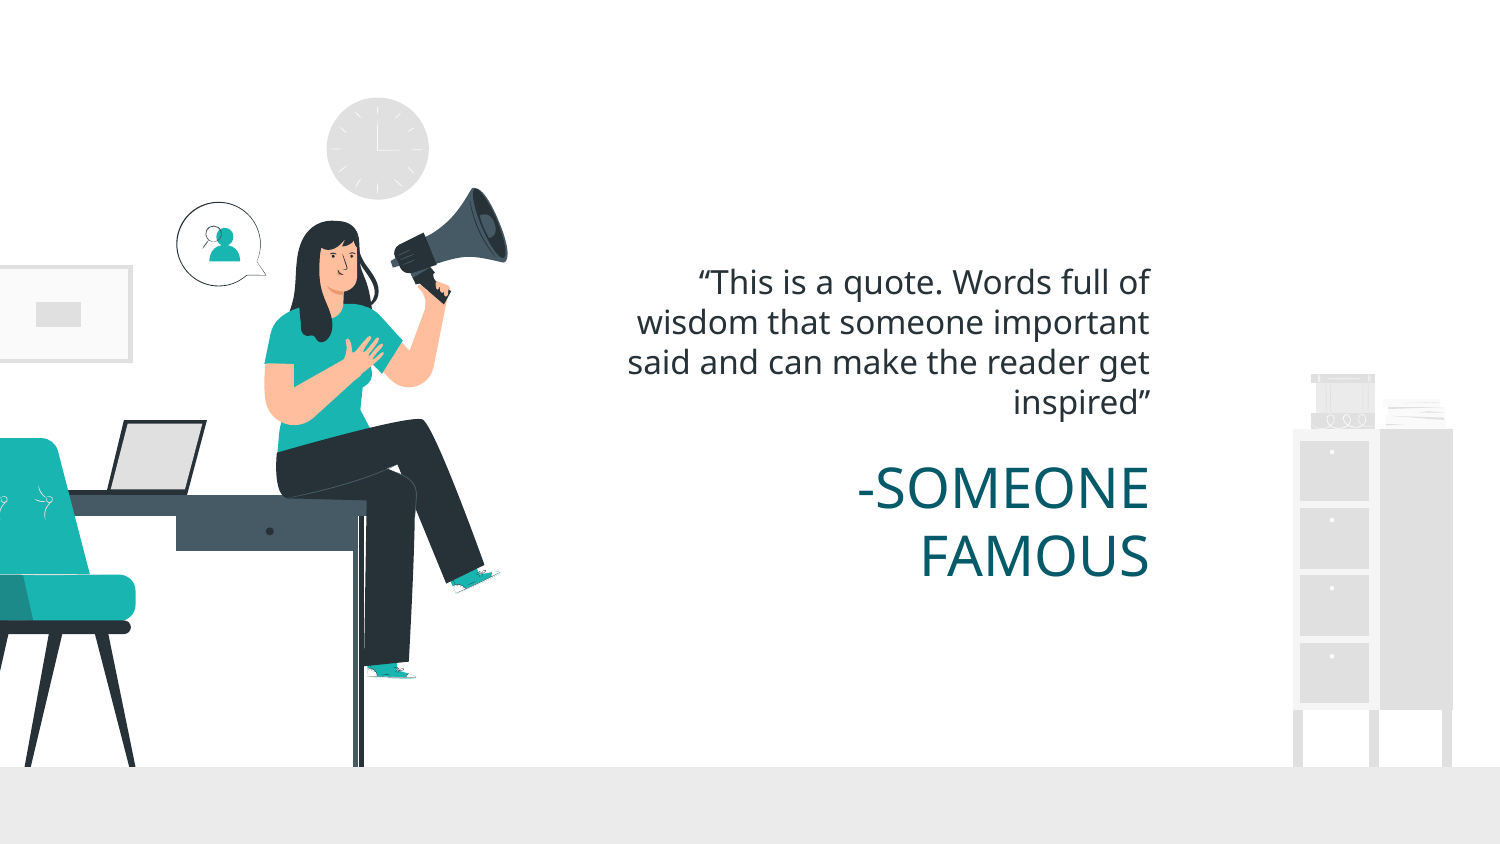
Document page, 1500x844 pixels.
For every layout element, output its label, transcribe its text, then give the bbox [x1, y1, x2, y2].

title -SOMEONE FAMOUS [611, 437, 1166, 583]
subtitle ‘‘This is a quote. Words full of wisdom that someone important said and can make the reader get inspired’’ [611, 280, 1166, 437]
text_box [0, 187, 514, 768]
